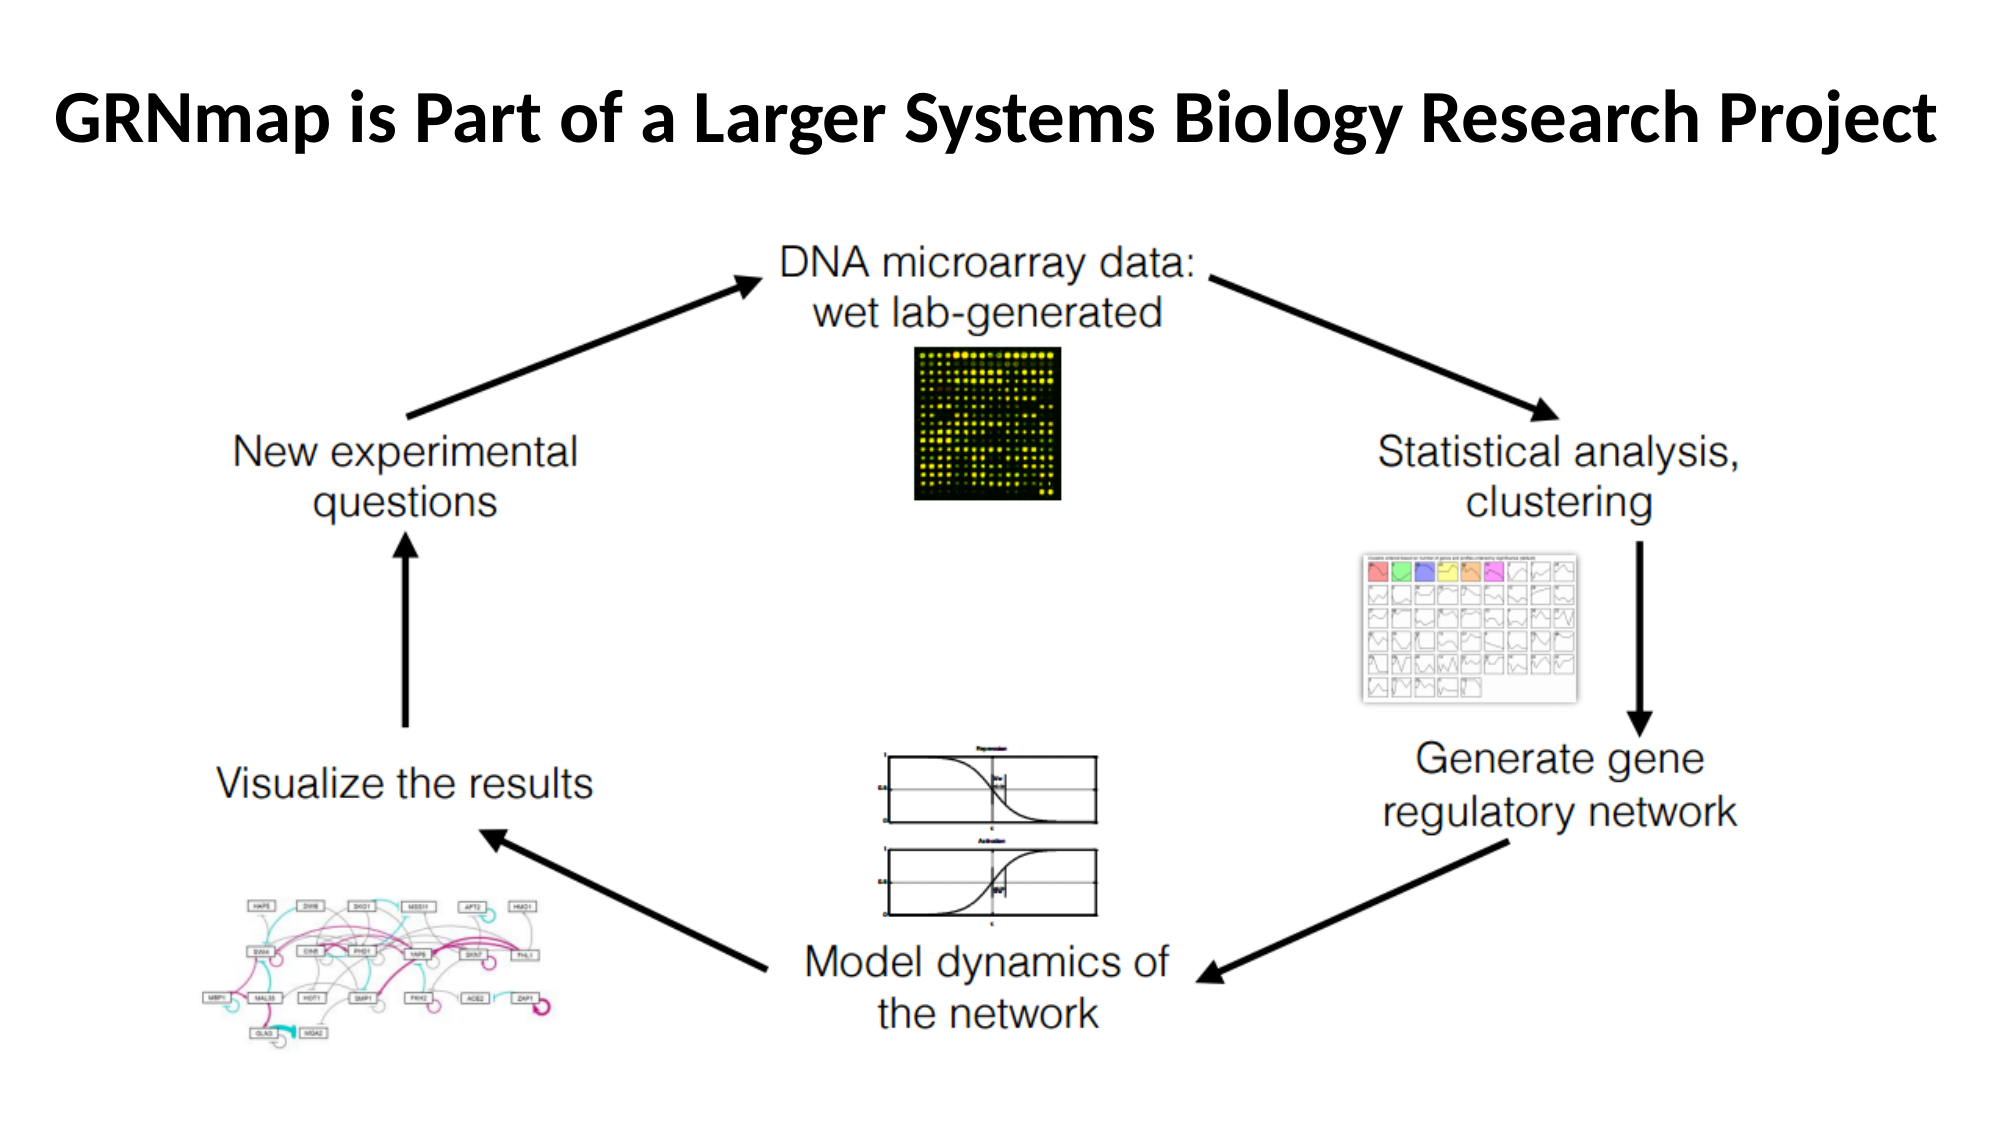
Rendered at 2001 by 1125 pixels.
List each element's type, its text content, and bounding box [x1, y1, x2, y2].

picture [173, 198, 1804, 1078]
title GRNmap is Part of a Larger Systems Biology Research Project [28, 36, 1967, 200]
